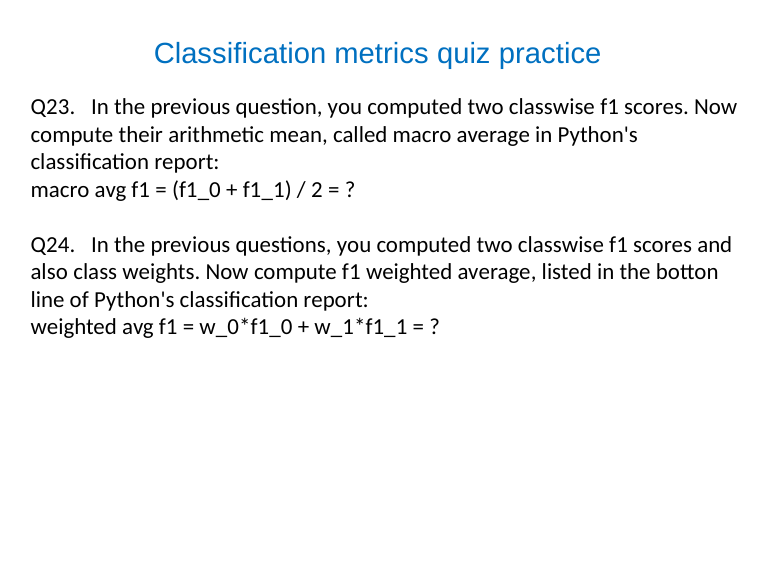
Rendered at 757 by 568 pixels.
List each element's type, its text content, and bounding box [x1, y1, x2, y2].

title Classification metrics quiz practice [0, 34, 757, 130]
list Q23. In the previous question, you computed two classwise f1 scores. Now compute their arithmetic mean, called macro average in Python's classification report: macro avg f1 = (f1_0 + f1_1) / 2 = ? Q24. In the previous questions, you computed two classwise f1 scores and also class weights. Now compute f1 weighted average, listed in the botton line of Python's classification report: weighted avg f1 = w_0*f1_0 + w_1*f1_1 = ? [30, 130, 741, 422]
